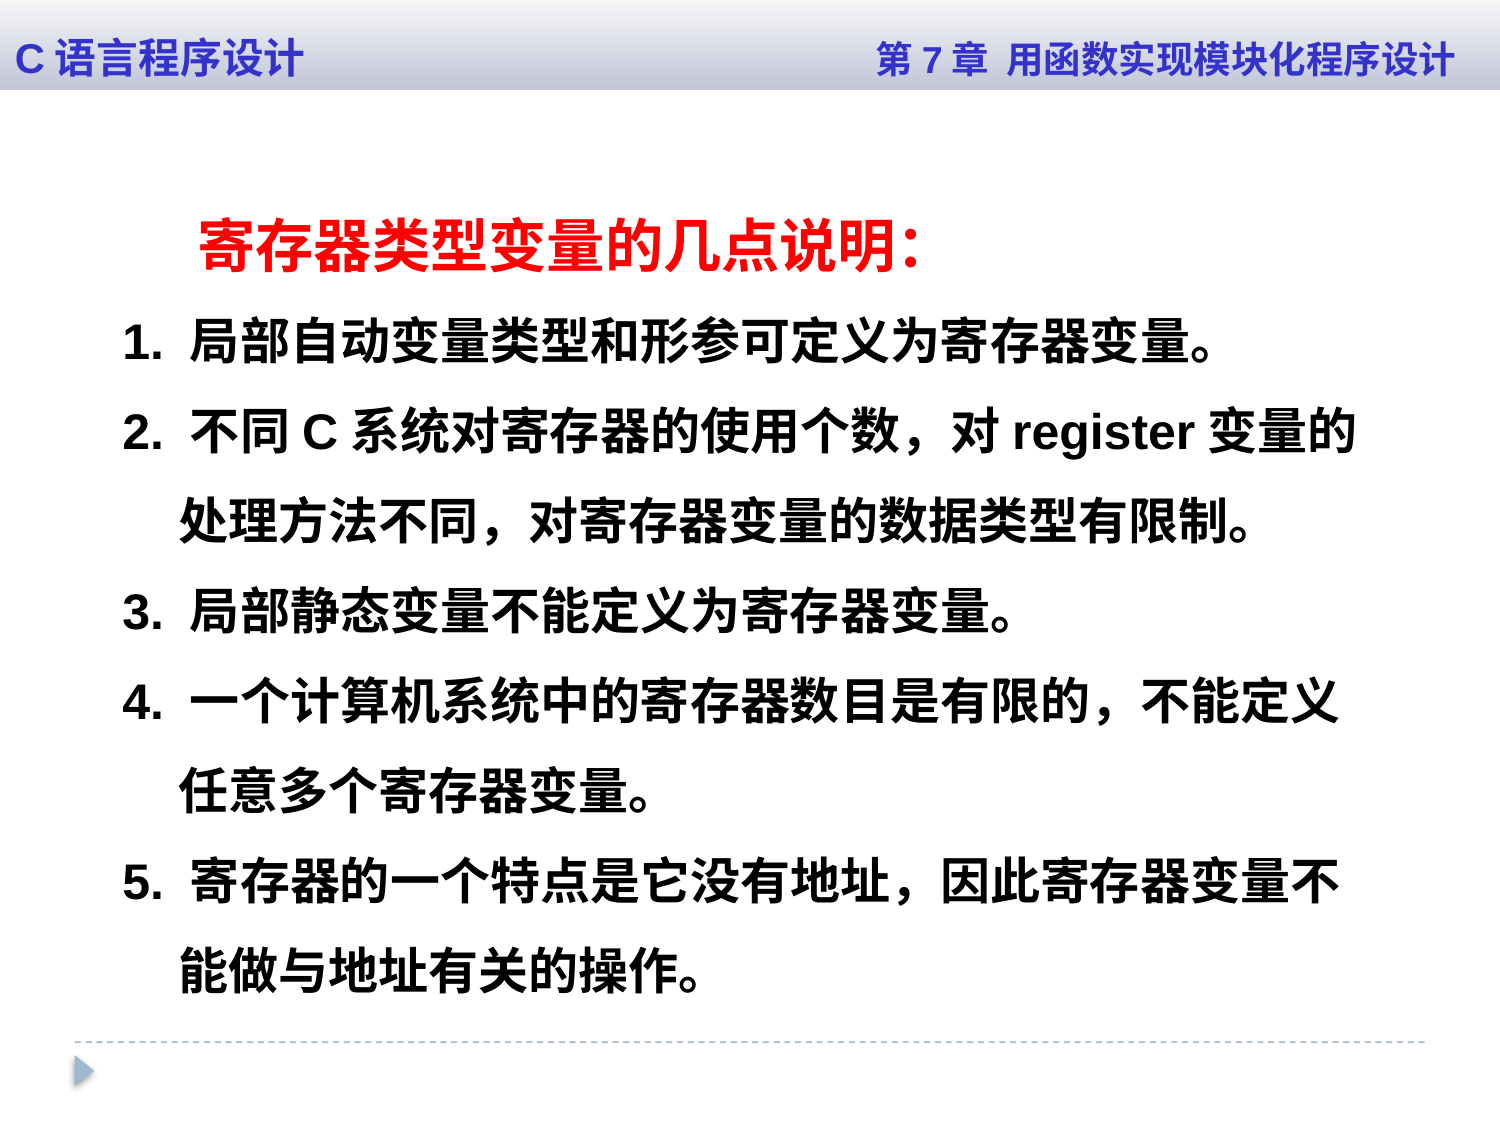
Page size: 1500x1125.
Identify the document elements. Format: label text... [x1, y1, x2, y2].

text_box C语言程序设计 第7章 用函数实现模块化程序设计 [0, 0, 1500, 90]
text_box 寄存器类型变量的几点说明： 1. 局部自动变量类型和形参可定义为寄存器变量。 2. 不同C系统对寄存器的使用个数，对register变量的处理方法不同，对寄存器变量的数据类型有限制。 3. 局部静态变量不能定义为寄存器变量。 4. 一个计算机系统中的寄存器数目是有限的，不能定义任意多个寄存器变量。 5. 寄存器的一个特点是它没有地址，因此寄存器变量不能做与地址有关的操作。 [107, 167, 1381, 661]
